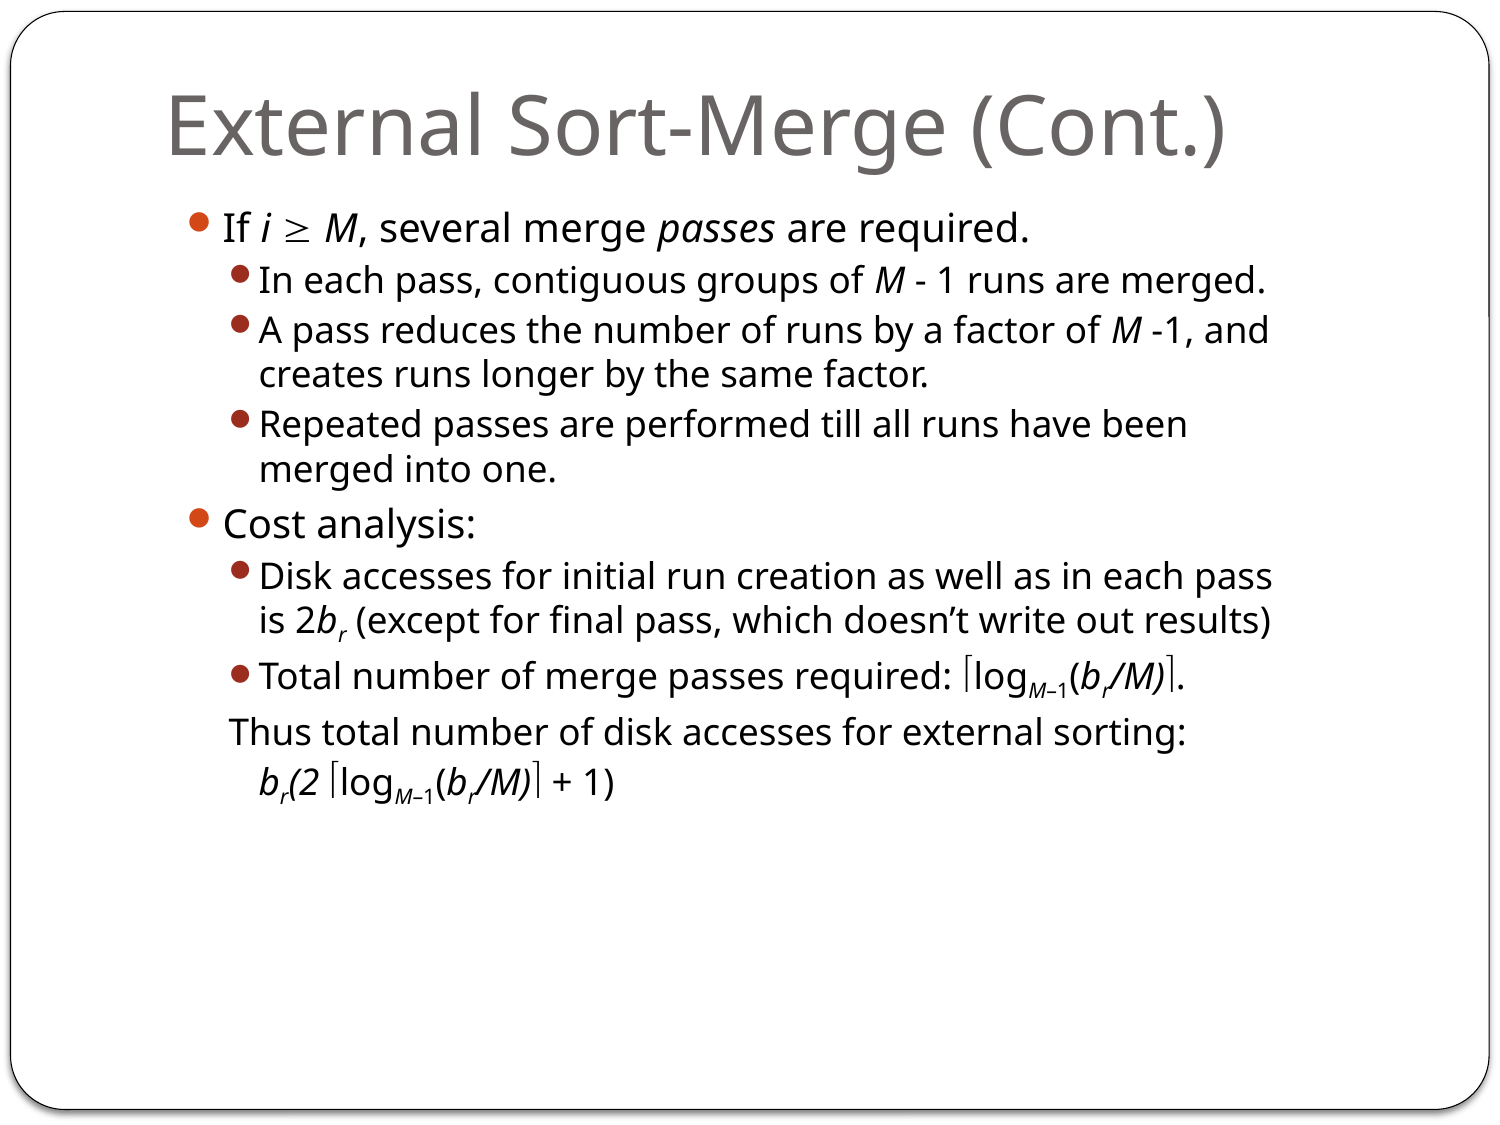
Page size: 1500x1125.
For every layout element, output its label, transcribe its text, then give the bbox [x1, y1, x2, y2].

title External Sort-Merge (Cont.) [150, 0, 1425, 188]
list If i  M, several merge passes are required. In each pass, contiguous groups of M - 1 runs are merged. A pass reduces the number of runs by a factor of M -1, and creates runs longer by the same factor. Repeated passes are performed till all runs have been merged into one. Cost analysis: Disk accesses for initial run creation as well as in each pass is 2br (except for final pass, which doesn’t write out results) Total number of merge passes required: logM–1(br/M). Thus total number of disk accesses for external sorting: br(2 logM–1(br/M) + 1) [171, 195, 1313, 871]
